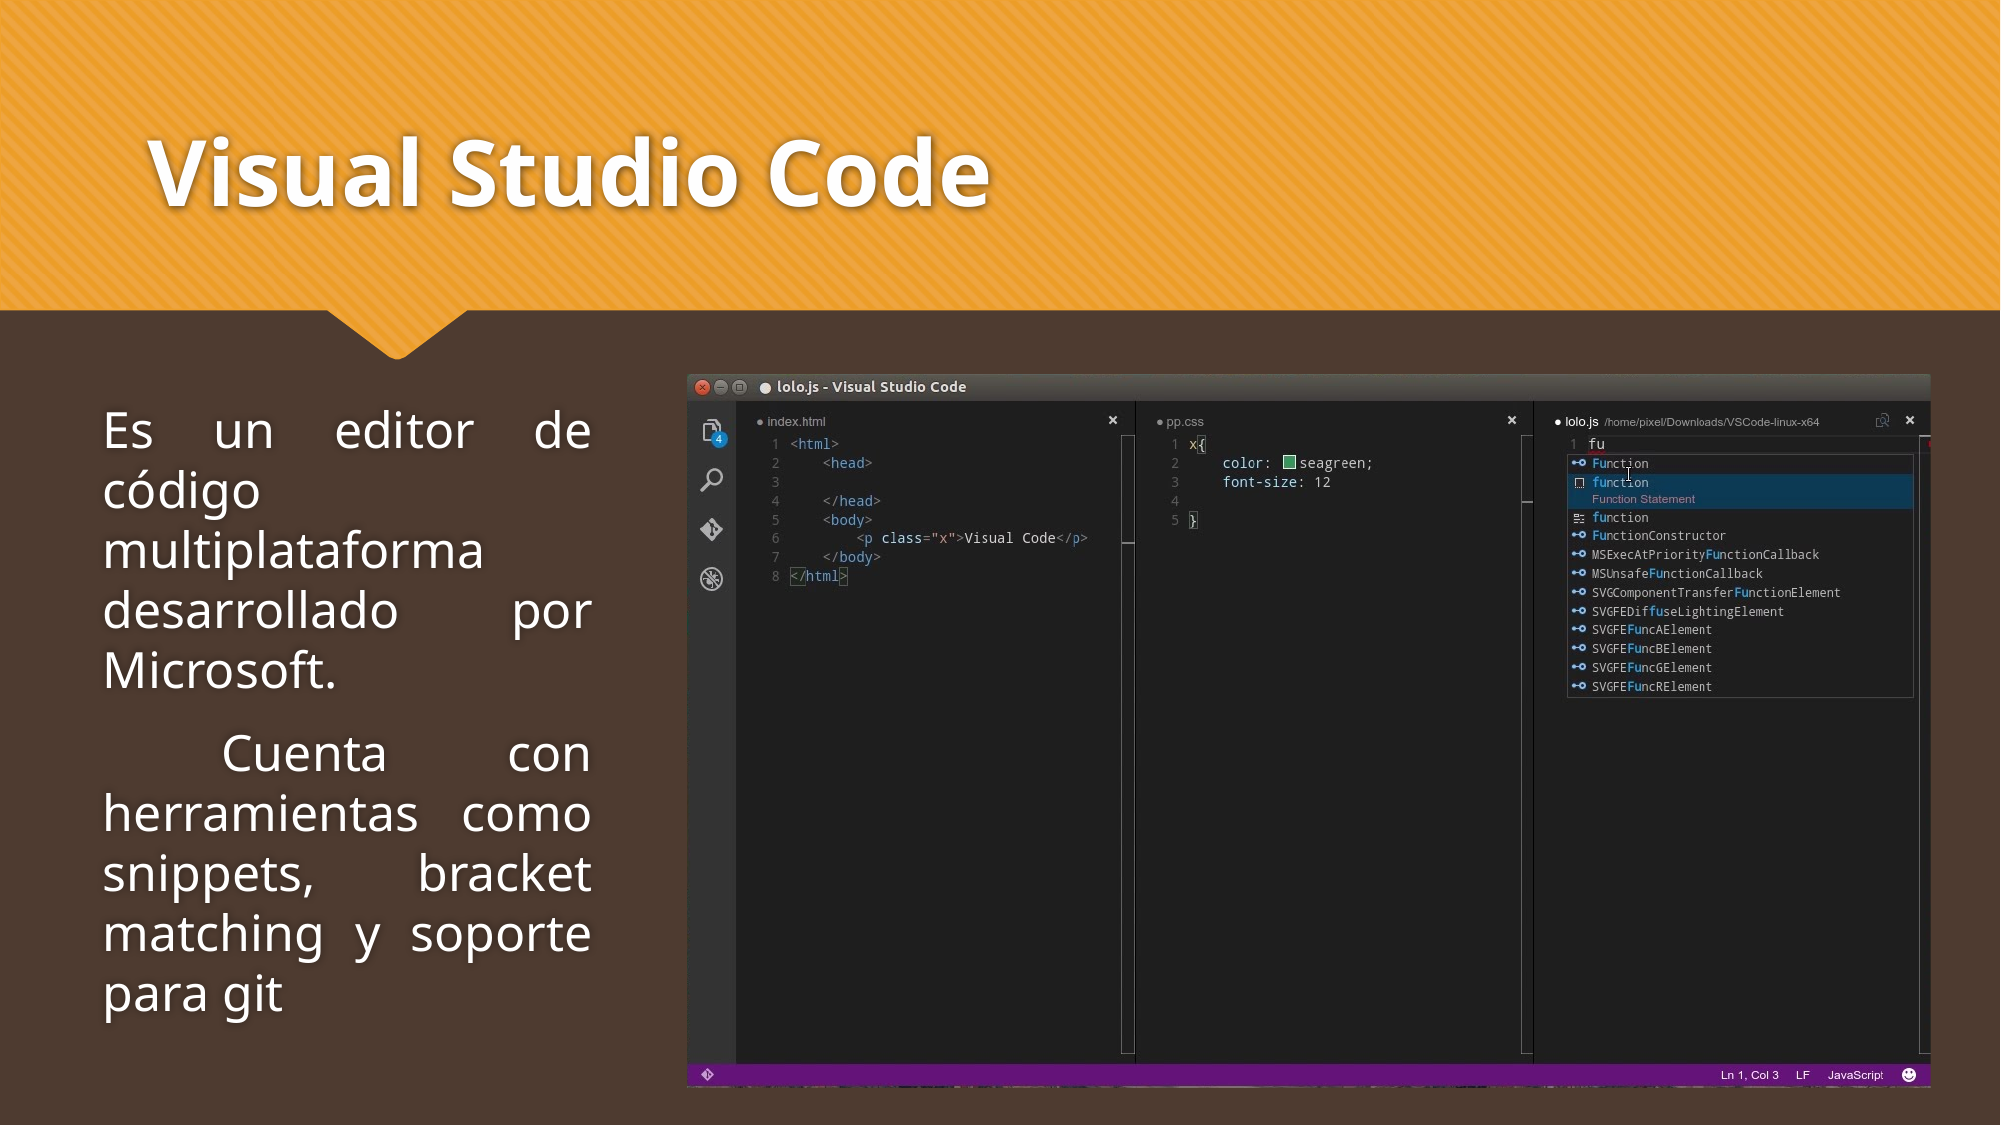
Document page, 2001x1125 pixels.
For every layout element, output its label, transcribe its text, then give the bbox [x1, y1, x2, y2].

list Es un editor de código multiplataforma desarrollado por Microsoft. Cuenta con herramientas como snippets, bracket matching y soporte para git [87, 353, 608, 1067]
picture [686, 373, 1931, 1089]
title Visual Studio Code [132, 73, 1868, 233]
